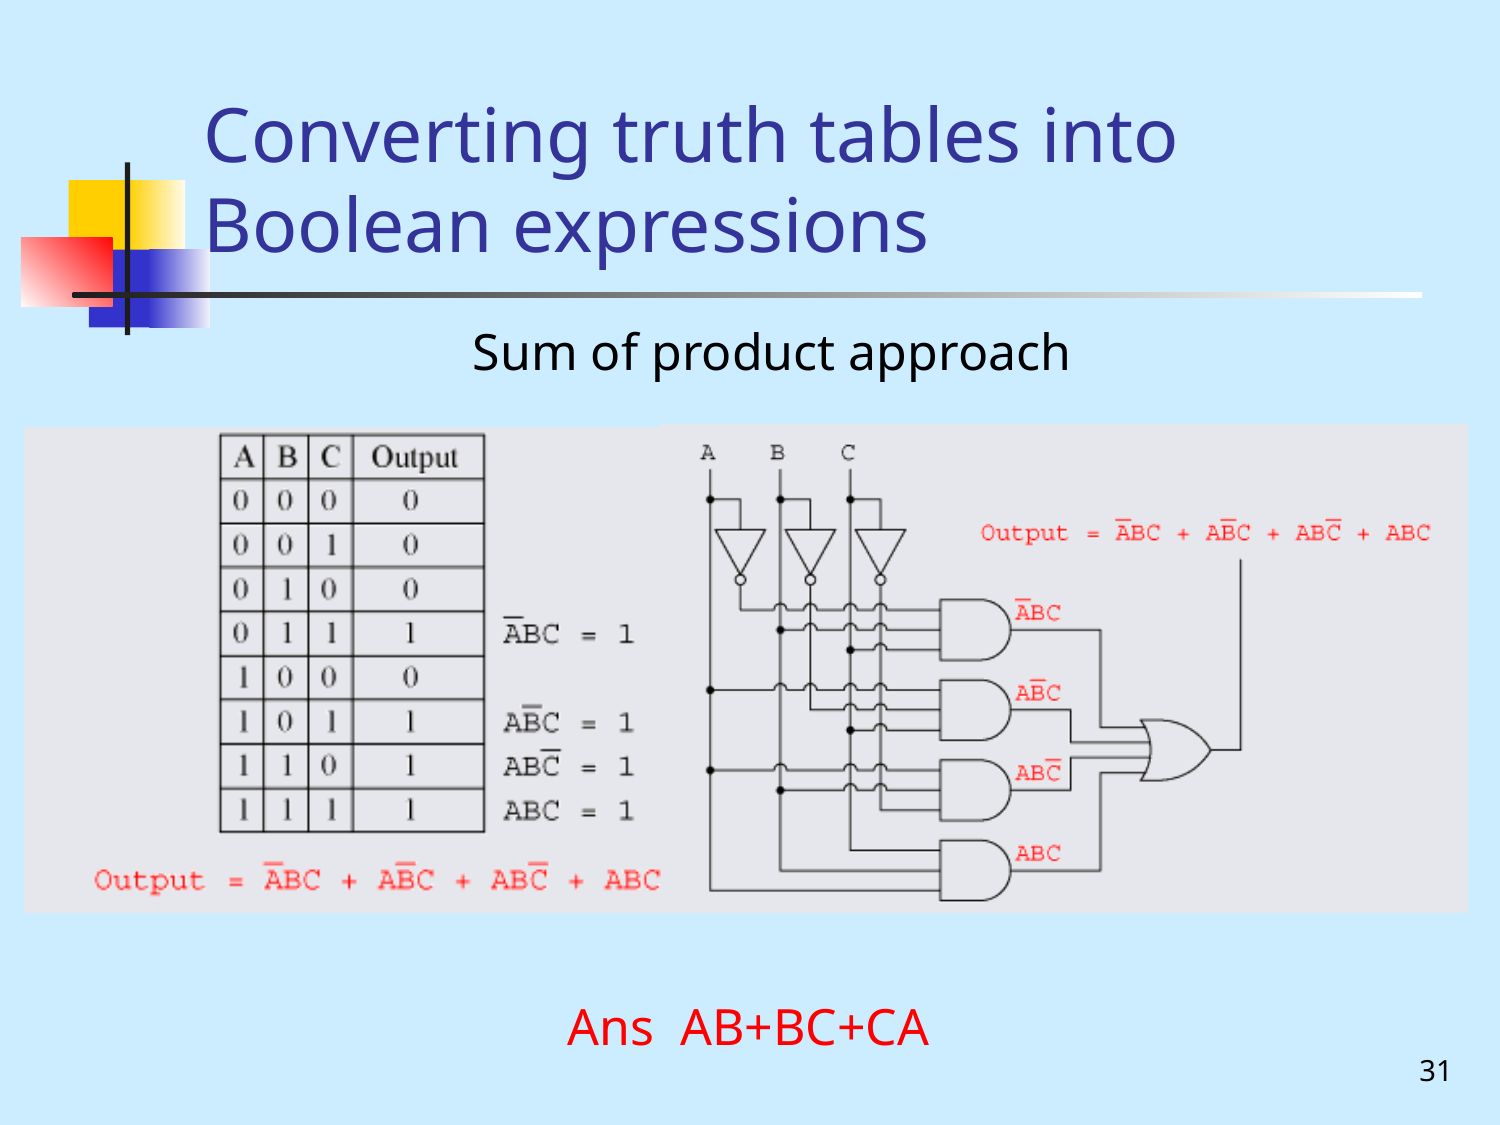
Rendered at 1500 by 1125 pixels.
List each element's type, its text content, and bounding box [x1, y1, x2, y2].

text_box Ans AB+BC+CA [552, 999, 945, 1063]
picture [661, 424, 1468, 913]
text_box Sum of product approach [458, 324, 1087, 388]
slide_number 31 [1154, 1023, 1468, 1100]
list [24, 426, 658, 913]
title Converting truth tables into Boolean expressions [188, 34, 1468, 276]
